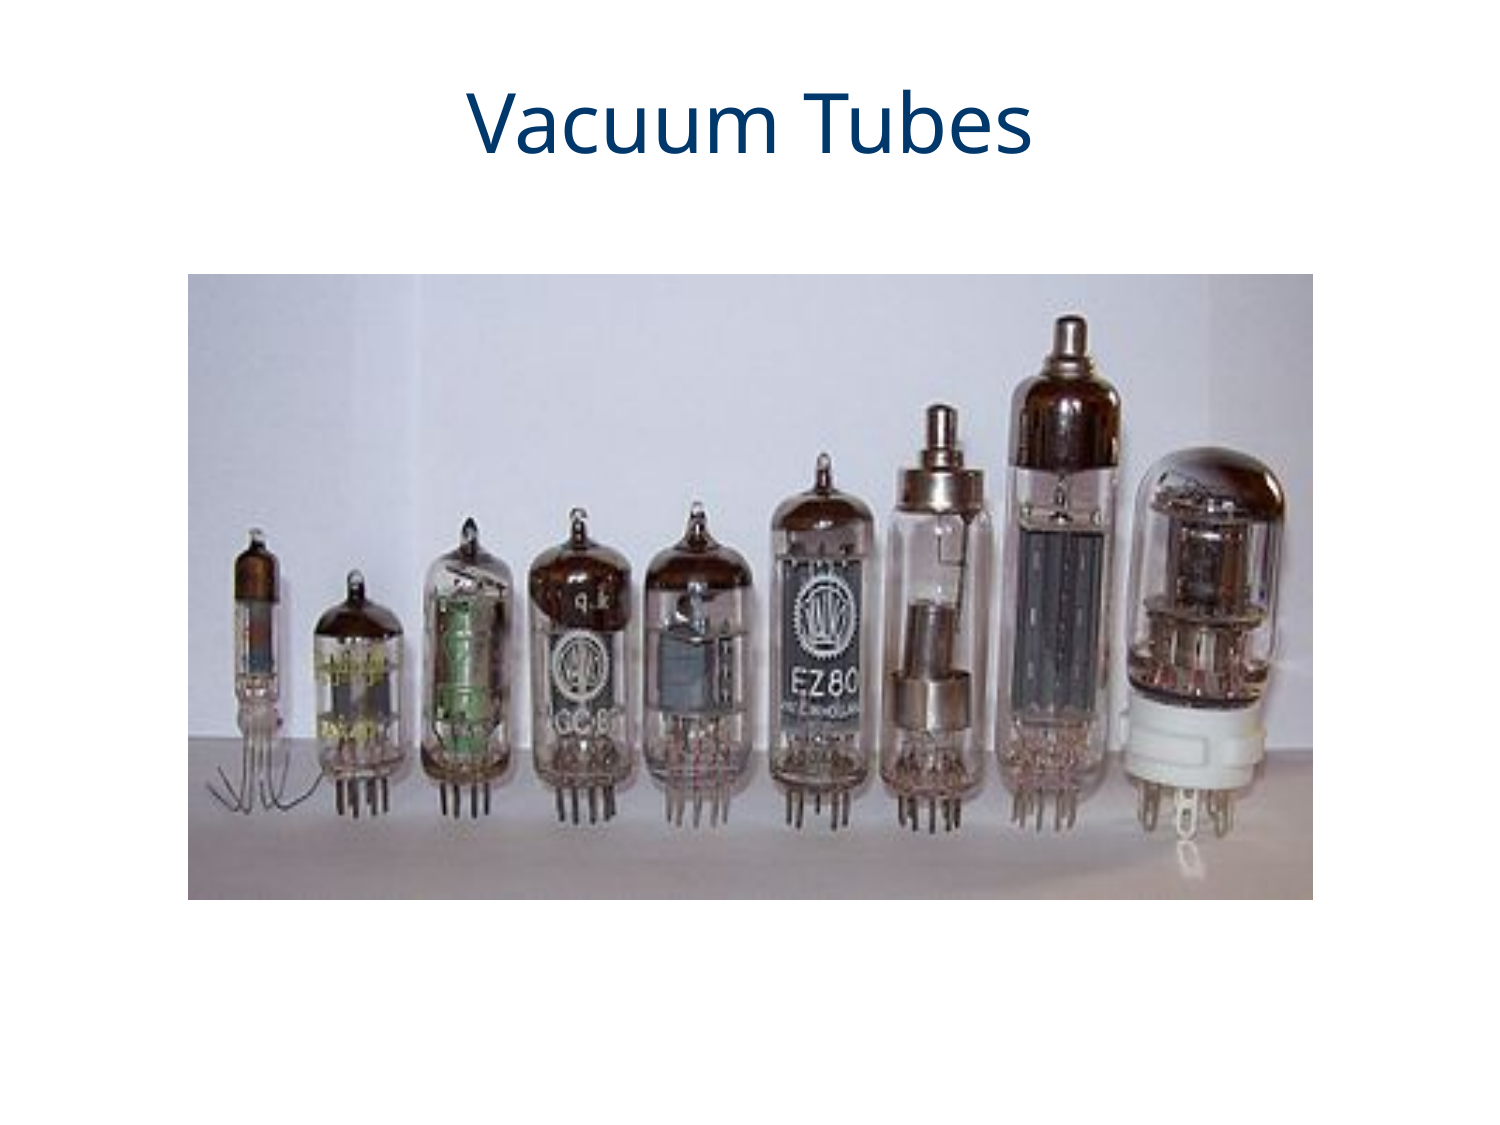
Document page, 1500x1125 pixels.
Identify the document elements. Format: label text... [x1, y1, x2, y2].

picture [188, 274, 1313, 901]
text_box Vacuum Tubes [240, 62, 1261, 178]
